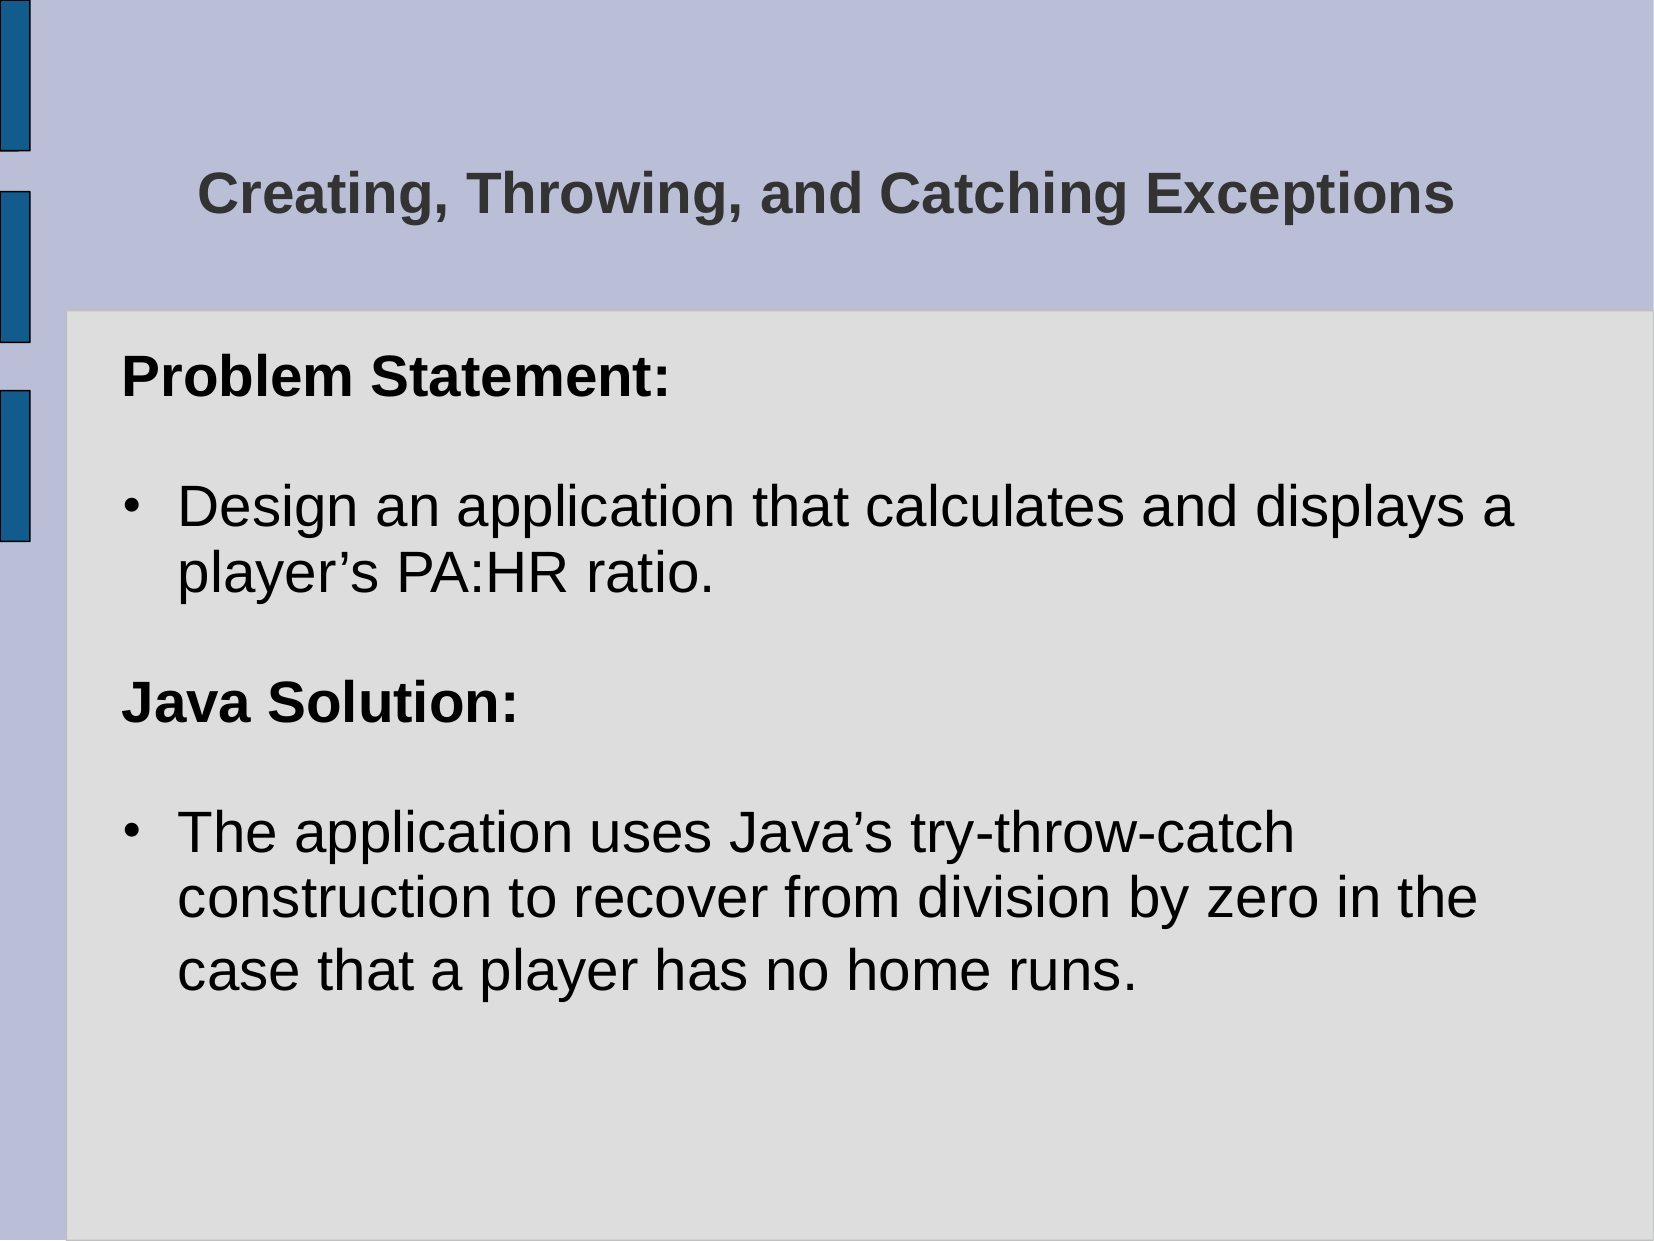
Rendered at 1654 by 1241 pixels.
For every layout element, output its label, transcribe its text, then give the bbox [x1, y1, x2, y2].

title Creating, Throwing, and Catching Exceptions [121, 90, 1534, 298]
list Problem Statement: Design an application that calculates and displays a player’s PA:HR ratio. Java Solution: The application uses Java’s try-throw-catch construction to recover from division by zero in the case that a player has no home runs. [121, 344, 1534, 1126]
